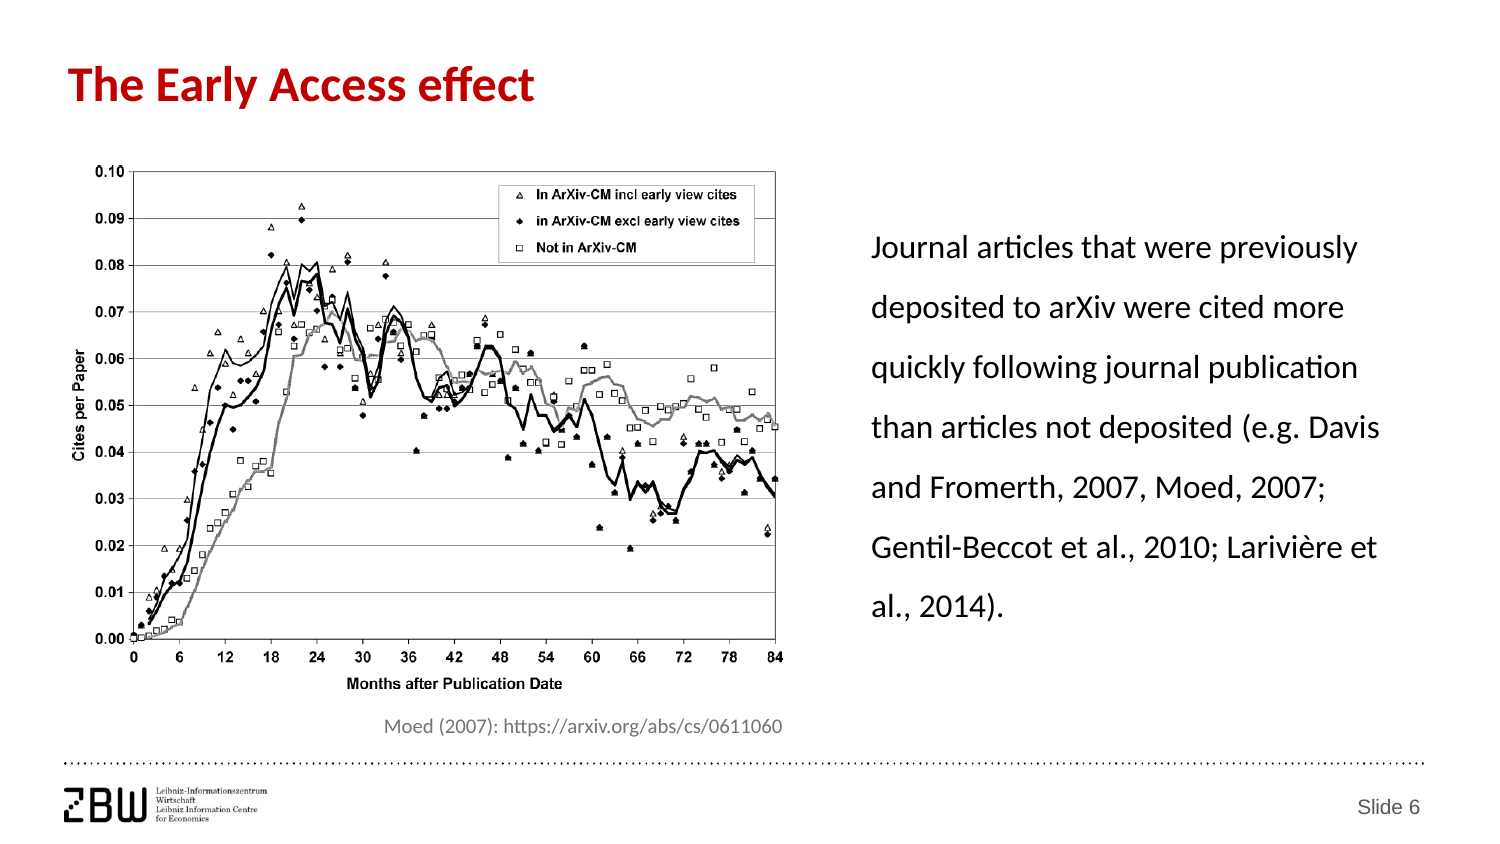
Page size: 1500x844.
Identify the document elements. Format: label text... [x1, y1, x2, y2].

picture [64, 782, 278, 825]
text_box The Early Access effect [53, 43, 1495, 119]
picture [52, 149, 807, 706]
slide_number Slide 6 [1234, 786, 1435, 812]
text_box Journal articles that were previously deposited to arXiv were cited more quickly following journal publication than articles not deposited (e.g. Davis and Fromerth, 2007, Moed, 2007; Gentil-Beccot et al., 2010; Larivière et al., 2014). [856, 198, 1400, 632]
text_box Moed (2007): https://arxiv.org/abs/cs/0611060 [336, 715, 798, 746]
